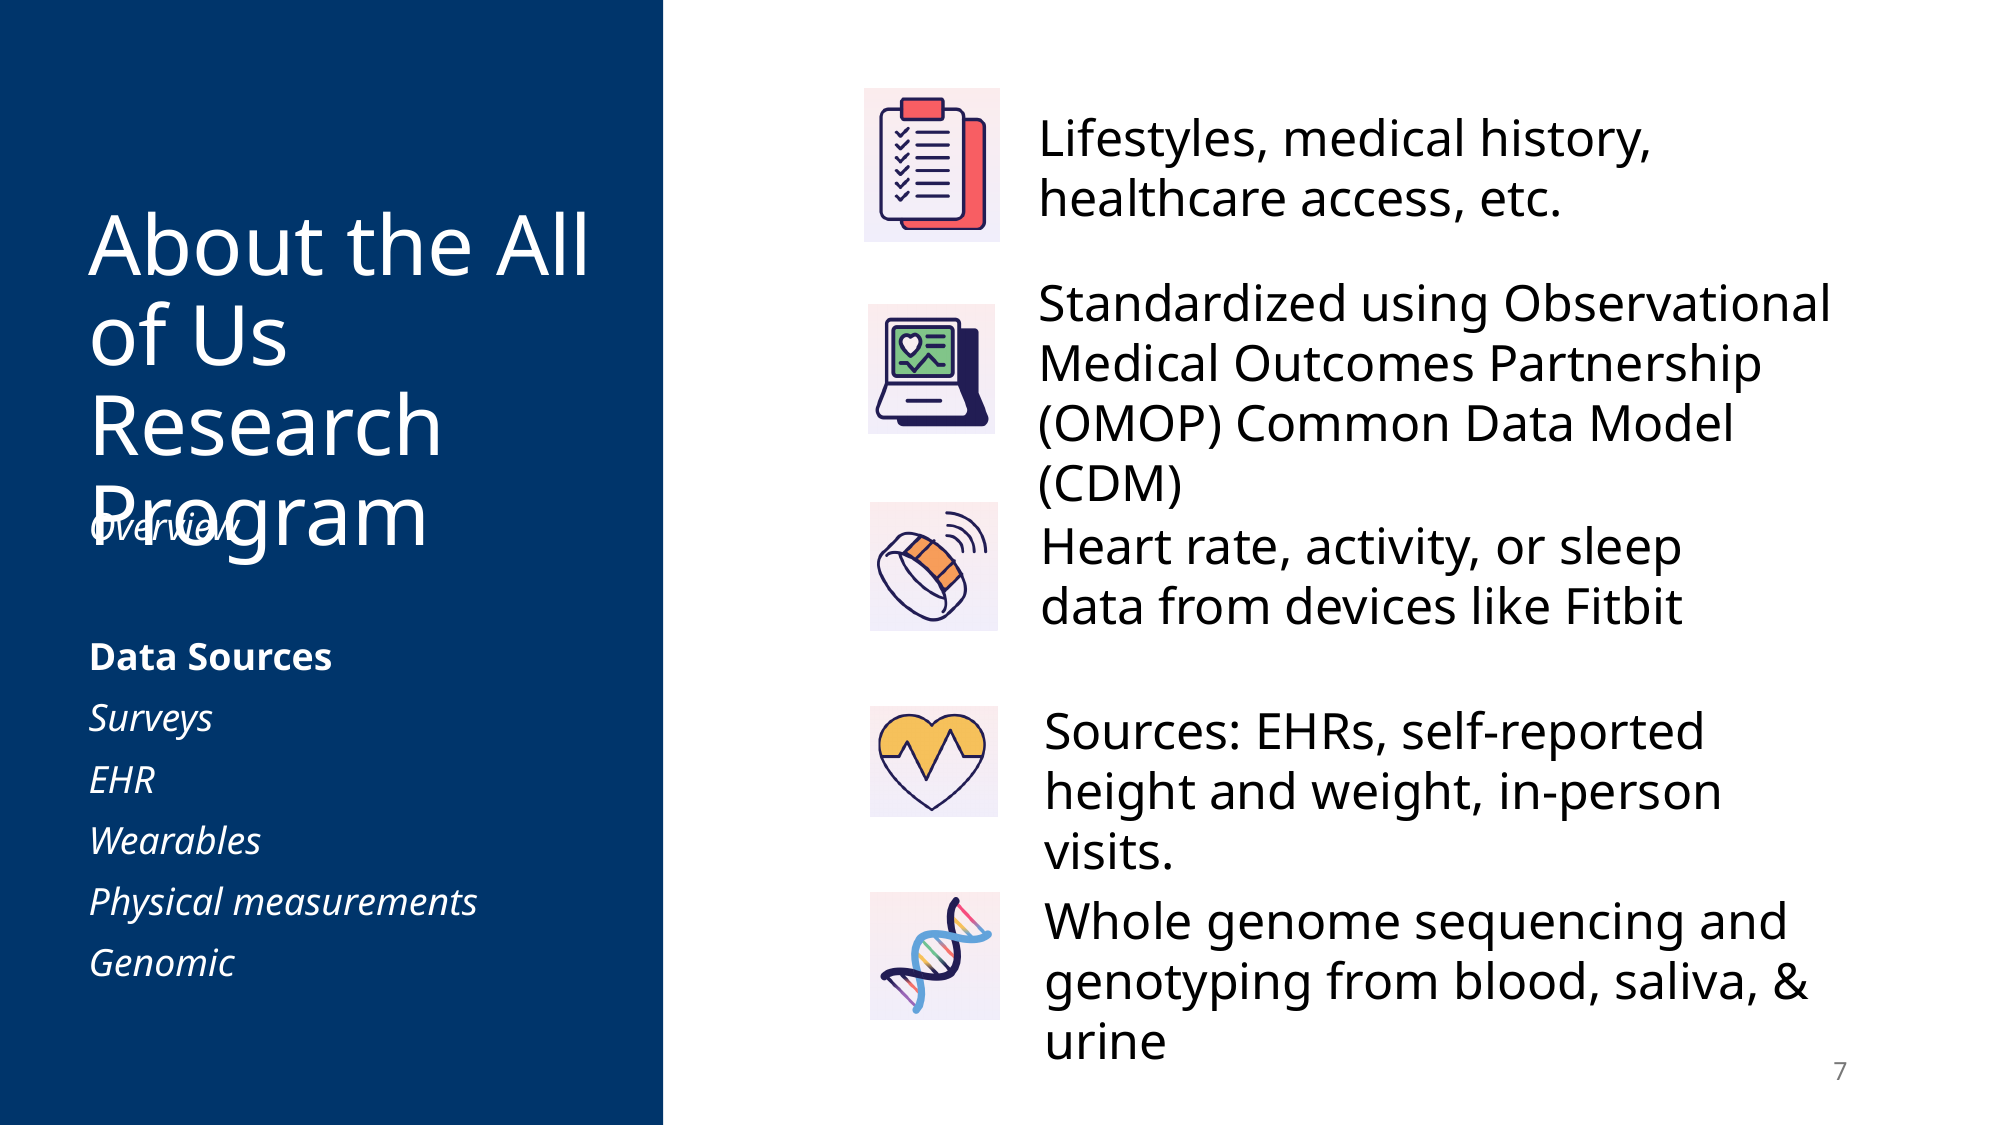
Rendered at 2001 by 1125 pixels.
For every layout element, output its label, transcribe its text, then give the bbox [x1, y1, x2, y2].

list Data Sources Surveys EHR Wearables Physical measurements Genomic [73, 630, 527, 916]
text_box About the All of Us Research Program [73, 195, 614, 466]
picture [870, 705, 999, 818]
picture [864, 87, 1001, 243]
picture [868, 303, 995, 435]
text_box Heart rate, activity, or sleep data from devices like Fitbit [1025, 507, 1707, 643]
text_box Lifestyles, medical history, healthcare access, etc. [1024, 98, 1707, 234]
slide_number 7 [1412, 1042, 1863, 1103]
text_box Sources: EHRs, self-reported height and weight, in-person visits. [1029, 692, 1842, 882]
text_box Overview [73, 500, 571, 545]
picture [870, 892, 1001, 1021]
picture [870, 501, 999, 632]
text_box Whole genome sequencing and genotyping from blood, saliva, & urine [1029, 882, 1943, 1078]
text_box Standardized using Observational Medical Outcomes Partnership (OMOP) Common Data Model (CDM) [1024, 263, 1901, 519]
